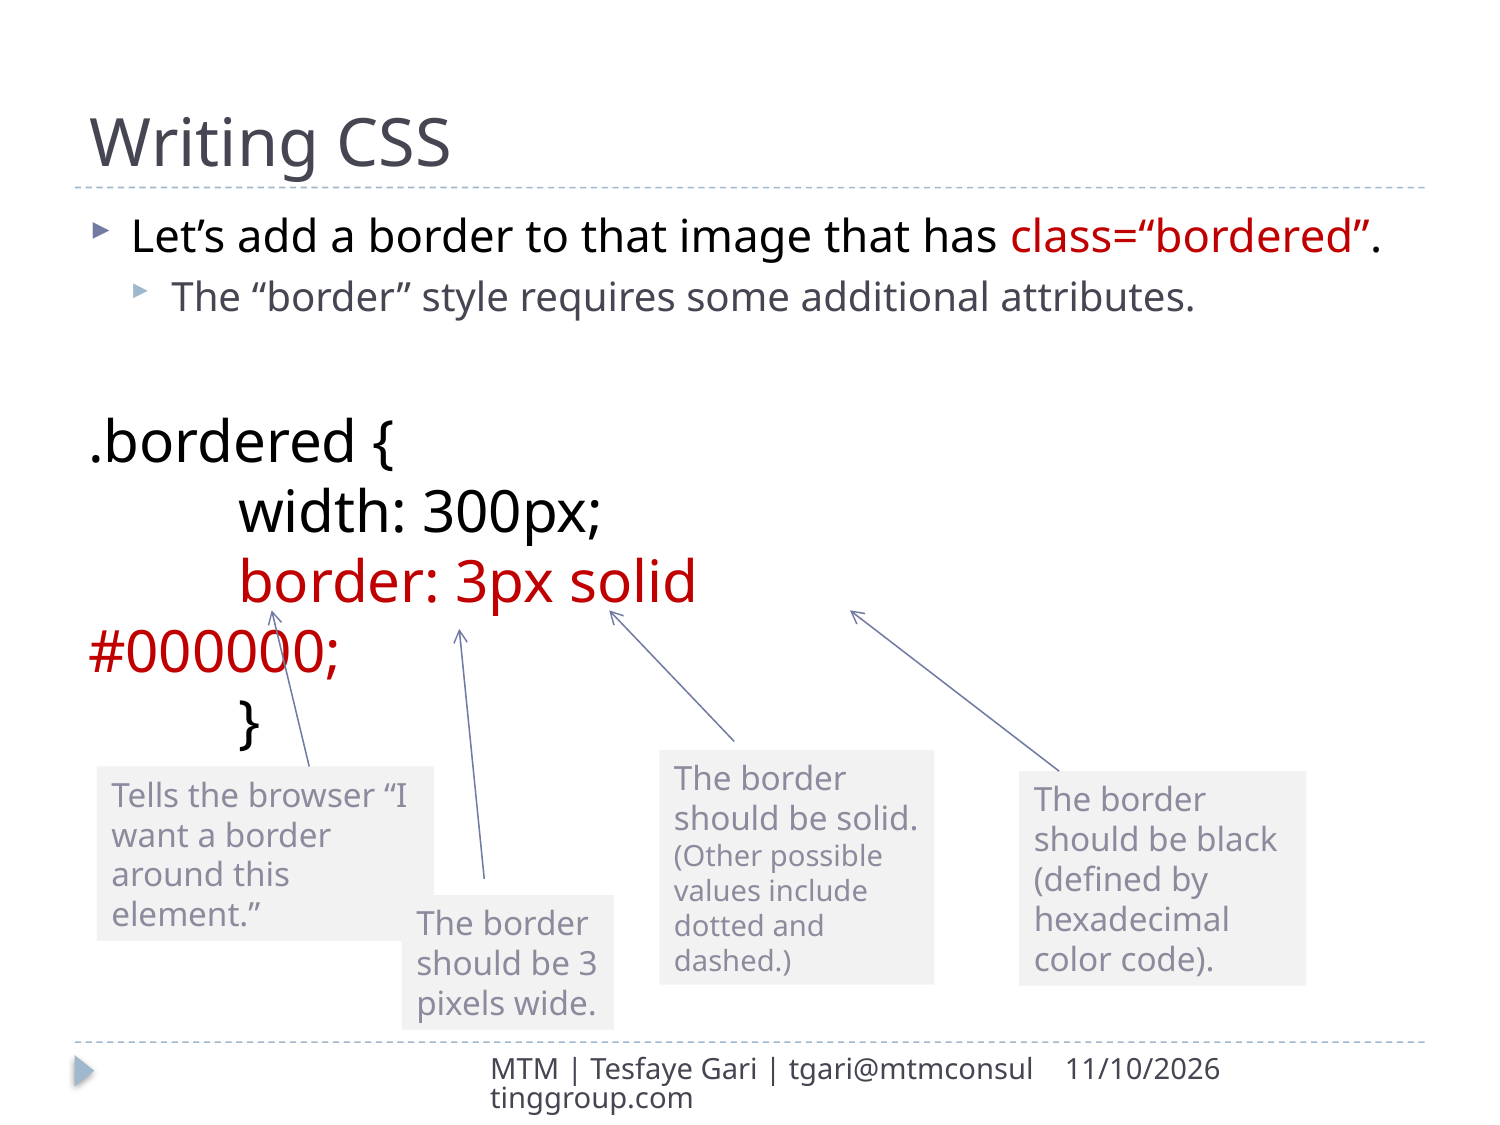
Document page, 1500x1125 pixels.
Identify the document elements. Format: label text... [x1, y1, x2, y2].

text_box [271, 610, 310, 767]
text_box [609, 610, 735, 742]
footer MTM | Tesfaye Gari | tgari@mtmconsultinggroup.com [475, 1042, 1051, 1103]
text_box .bordered { width: 300px; border: 3px solid #000000; } [73, 396, 899, 762]
text_box The border should be 3 pixels wide. [401, 895, 614, 1030]
title Writing CSS [75, 24, 1425, 188]
text_box The border should be solid. (Other possible values include dotted and dashed.) [659, 750, 935, 985]
text_box The border should be black (defined by hexadecimal color code). [1019, 771, 1307, 986]
text_box Tells the browser “I want a border around this element.” [96, 766, 435, 941]
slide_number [1051, 1042, 1426, 1103]
list Let’s add a border to that image that has class=“bordered”. The “border” style requires some additional attributes. [75, 200, 1425, 338]
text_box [849, 610, 1060, 772]
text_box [459, 628, 485, 880]
